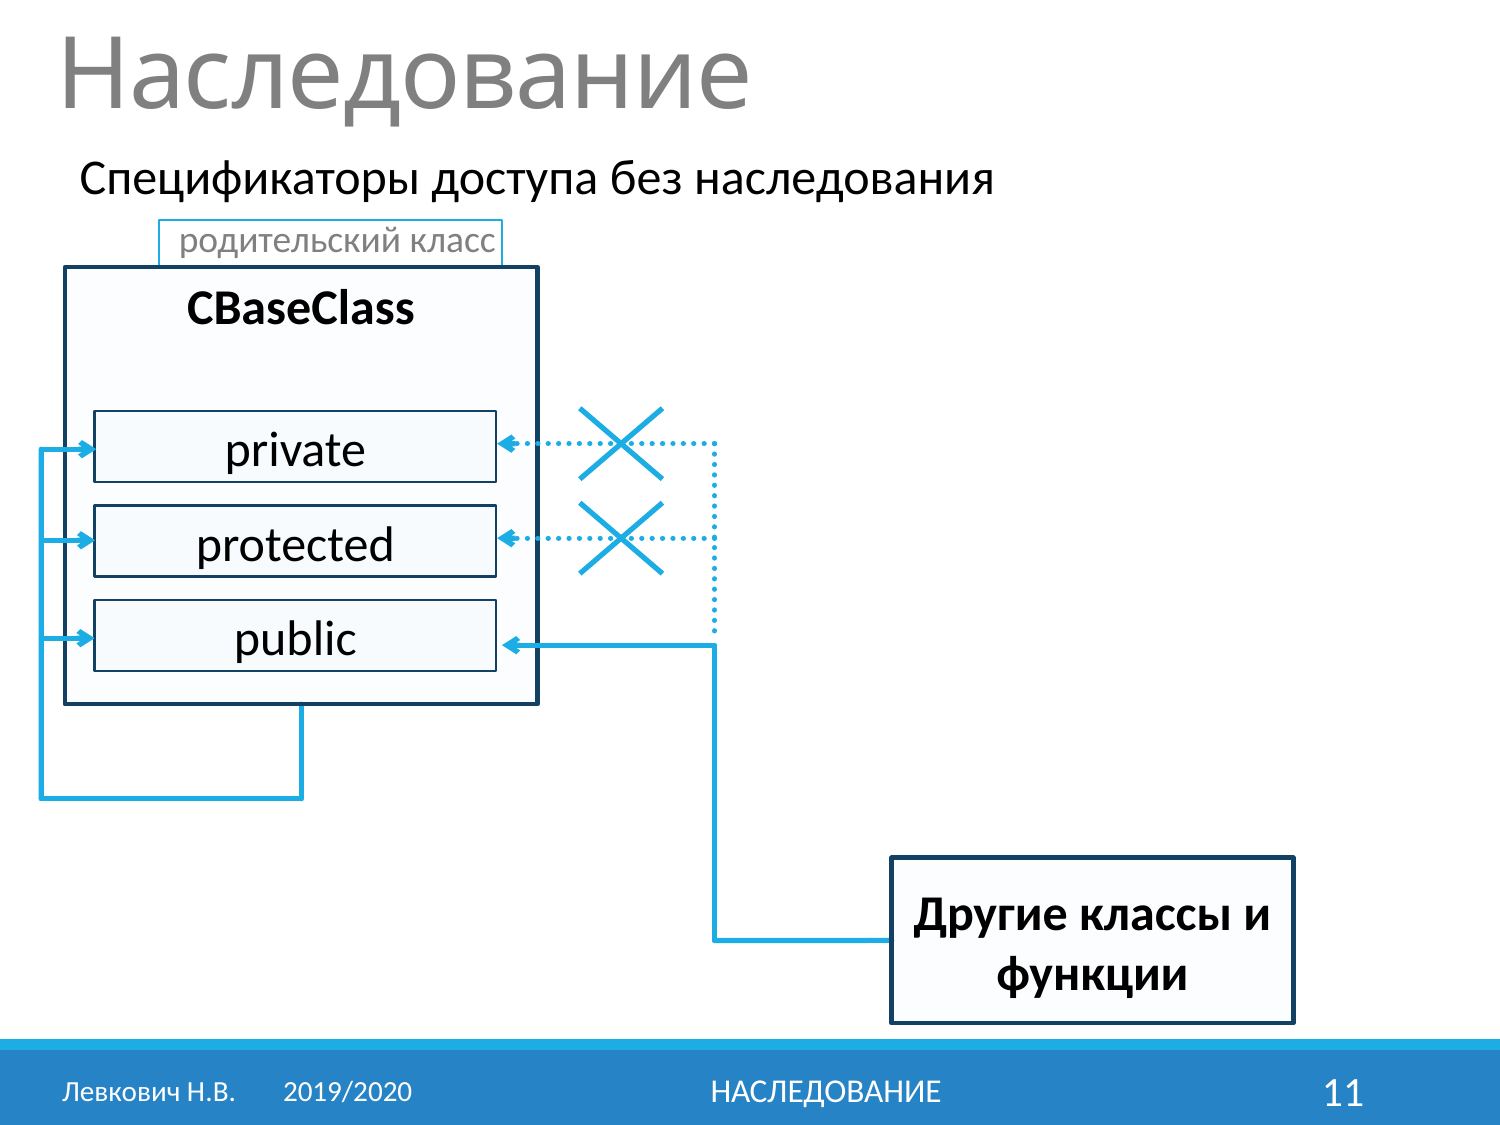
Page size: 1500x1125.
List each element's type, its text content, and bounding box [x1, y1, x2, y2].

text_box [579, 407, 663, 480]
text_box родительский класс [158, 219, 503, 266]
footer Наследование [453, 1059, 1199, 1120]
text_box protected [93, 504, 497, 578]
text_box CBaseClass [64, 266, 539, 445]
text_box Другие классы и функции [890, 856, 1294, 1024]
text_box CBaseClass [64, 449, 539, 537]
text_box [579, 502, 663, 575]
slide_number 11 [1218, 1059, 1380, 1120]
title Наследование [41, 19, 1459, 138]
text_box Спецификаторы доступа без наследования [64, 137, 1069, 212]
text_box public [93, 599, 497, 672]
slide_number Левкович Н.В. 2019/2020 [47, 1059, 440, 1120]
text_box private [93, 410, 497, 483]
text_box CBaseClass [64, 545, 539, 705]
